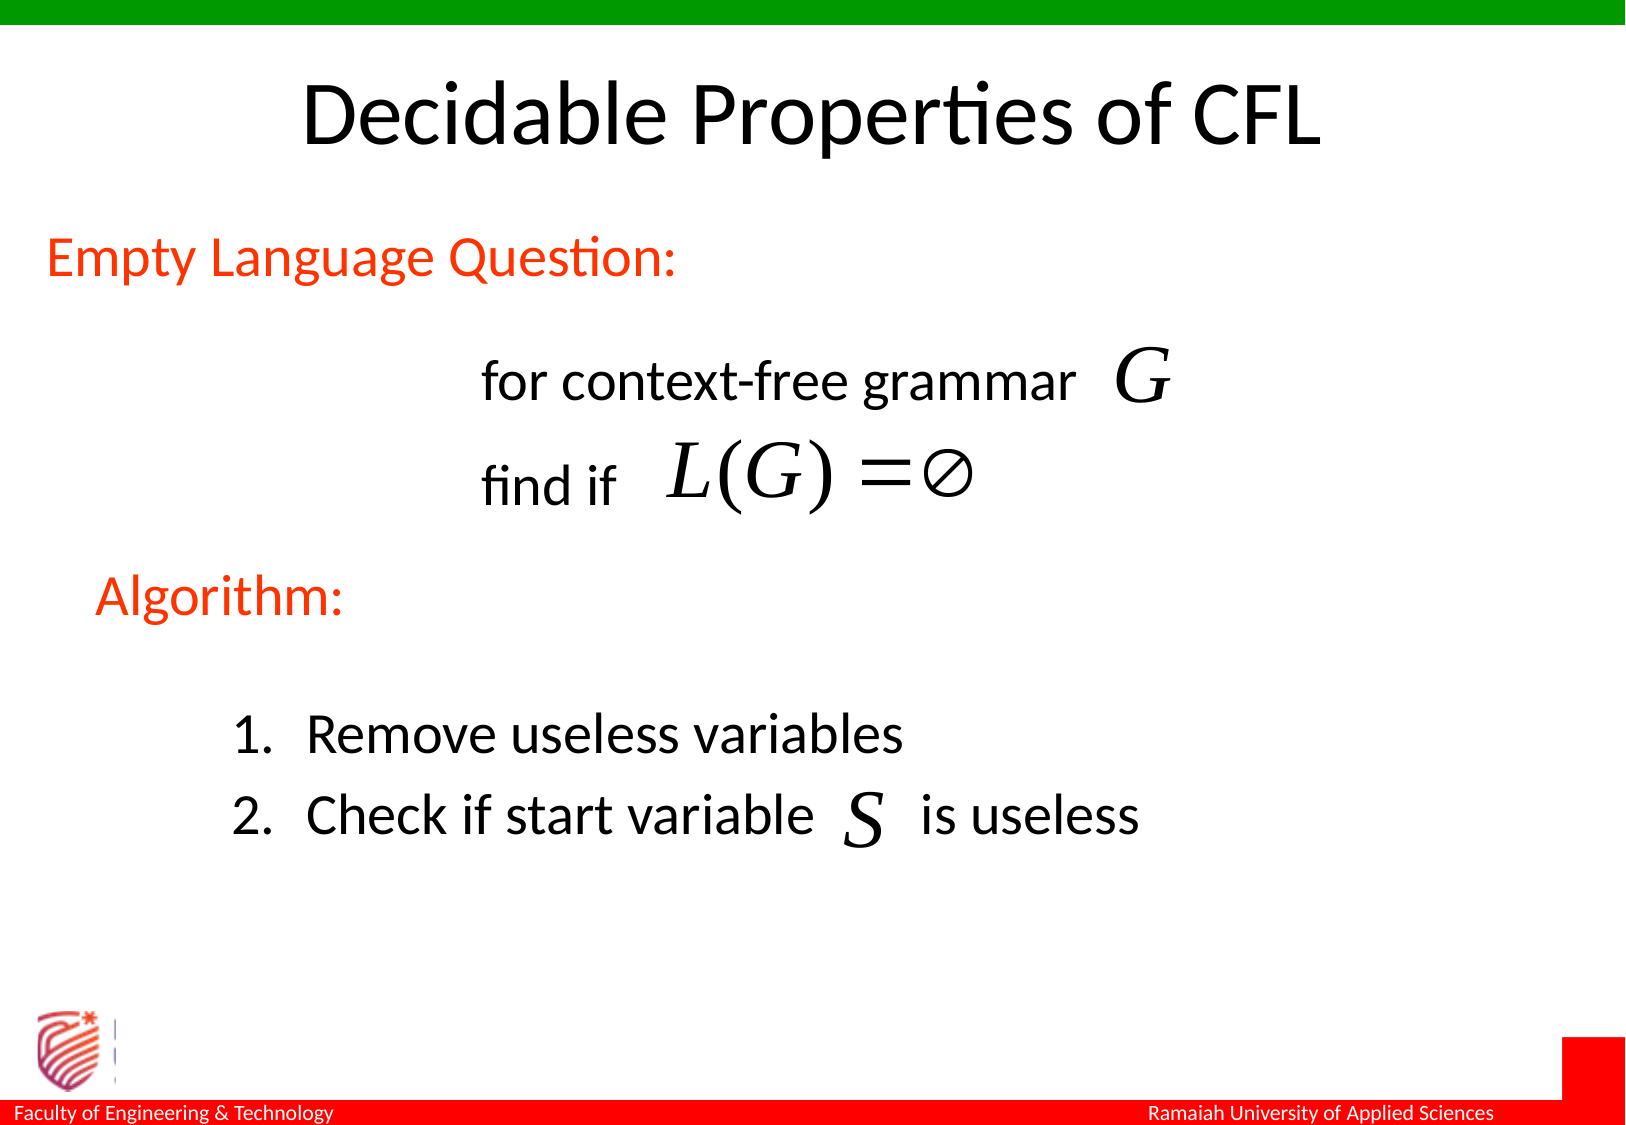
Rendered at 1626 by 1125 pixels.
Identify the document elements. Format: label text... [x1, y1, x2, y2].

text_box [1112, 339, 1178, 409]
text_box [78, 549, 1463, 859]
text_box Decidable Properties of CFL [81, 45, 1544, 233]
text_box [662, 433, 988, 521]
text_box for context-free grammar find if [466, 300, 1213, 525]
text_box Empty Language Question: [31, 210, 694, 295]
picture [37, 1011, 116, 1092]
